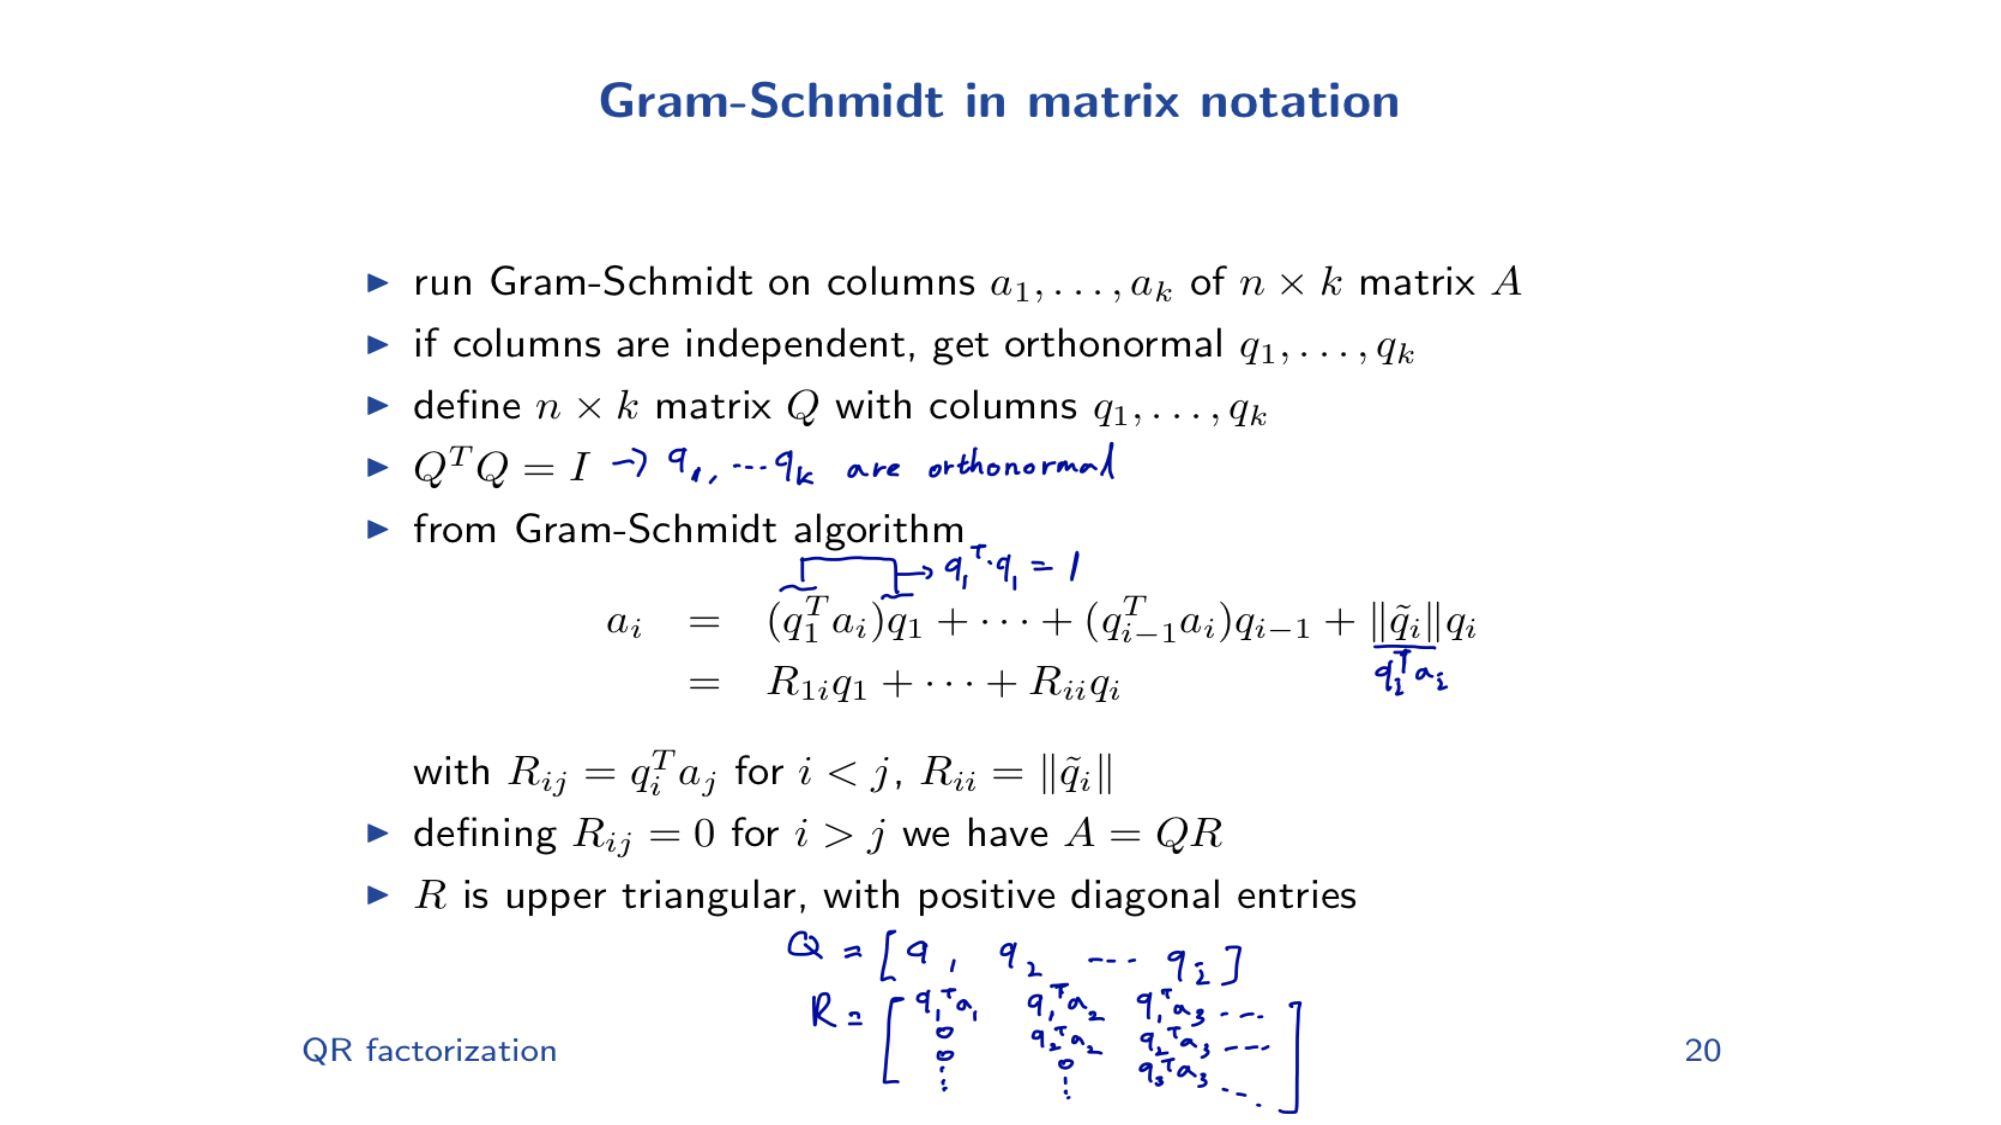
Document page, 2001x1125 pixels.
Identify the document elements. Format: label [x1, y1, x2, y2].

list [202, 1, 1798, 1124]
